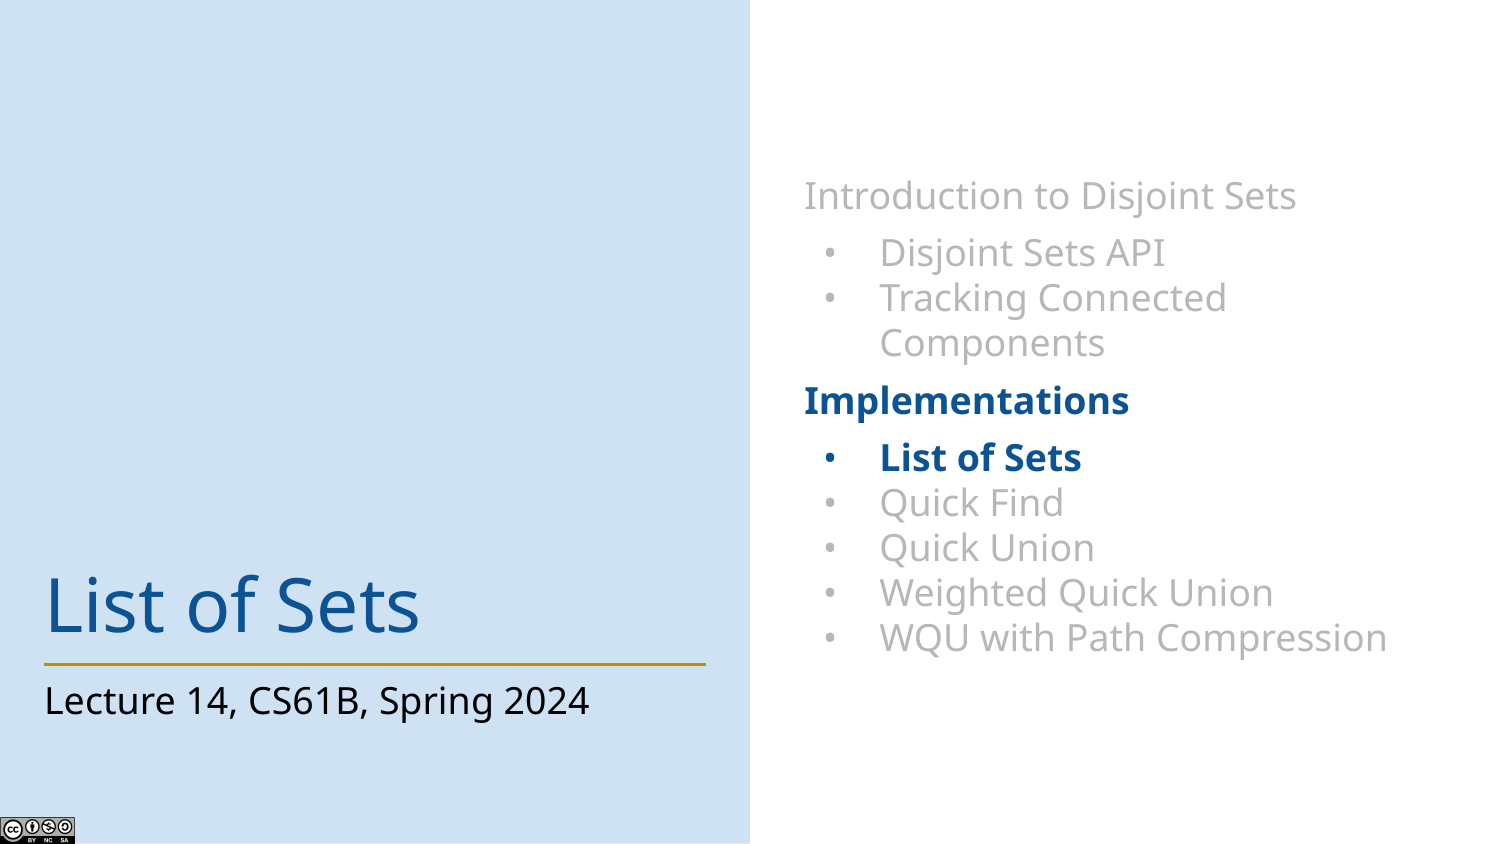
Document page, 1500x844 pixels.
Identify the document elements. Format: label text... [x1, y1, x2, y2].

list Introduction to Disjoint Sets Disjoint Sets API Tracking Connected Components Implementations List of Sets Quick Find Quick Union Weighted Quick Union WQU with Path Compression [789, 65, 1446, 765]
subtitle Lecture 14, CS61B, Spring 2024 [29, 667, 712, 732]
picture [0, 817, 75, 844]
title List of Sets [29, 328, 692, 663]
